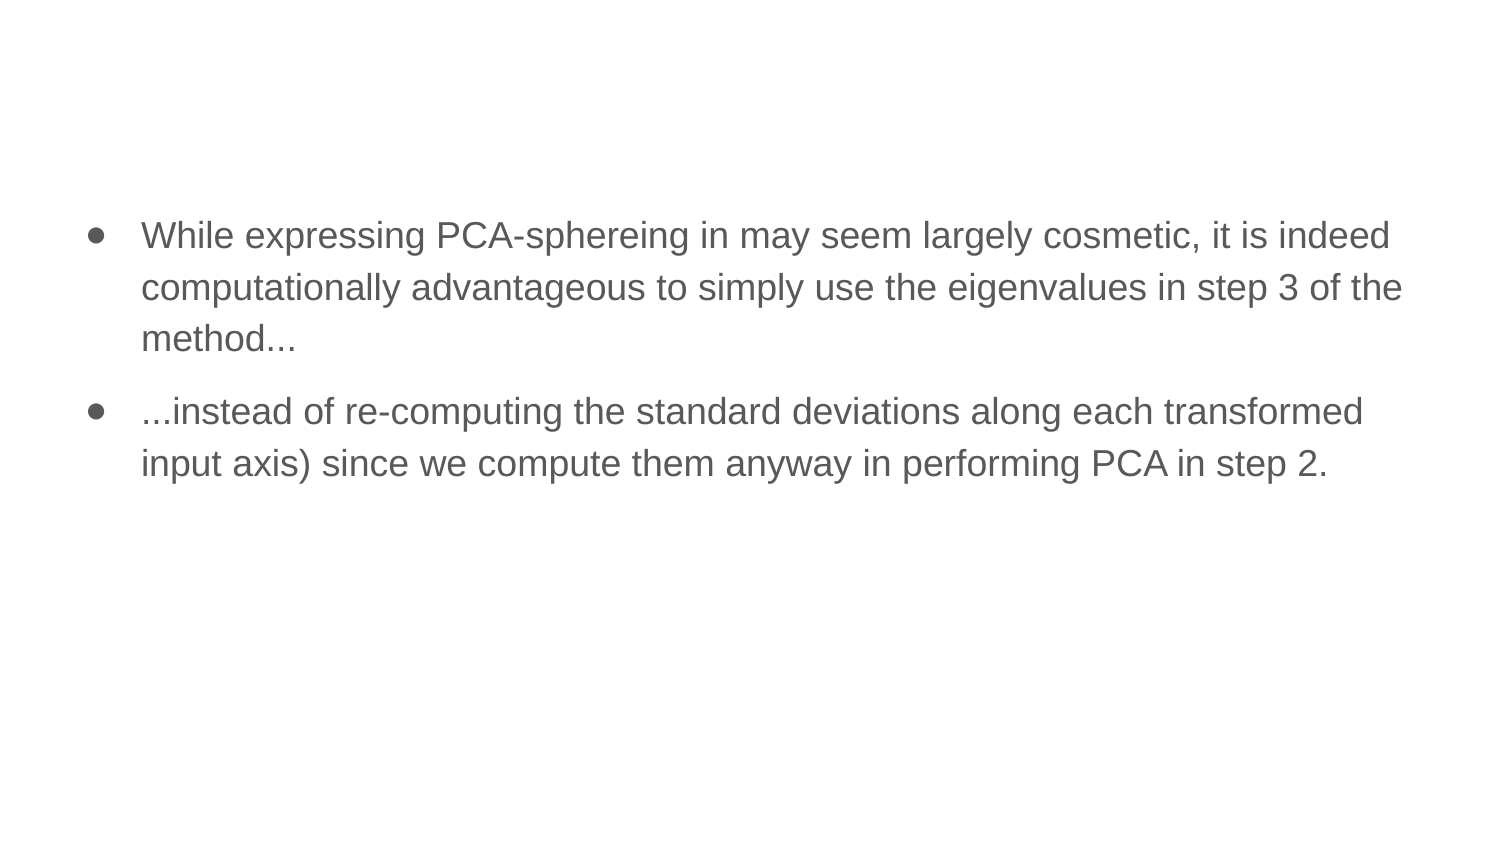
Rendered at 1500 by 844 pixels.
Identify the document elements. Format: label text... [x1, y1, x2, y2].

list While expressing PCA-sphereing in may seem largely cosmetic, it is indeed computationally advantageous to simply use the eigenvalues in step 3 of the method... ...instead of re-computing the standard deviations along each transformed input axis) since we compute them anyway in performing PCA in step 2. [51, 189, 1449, 750]
